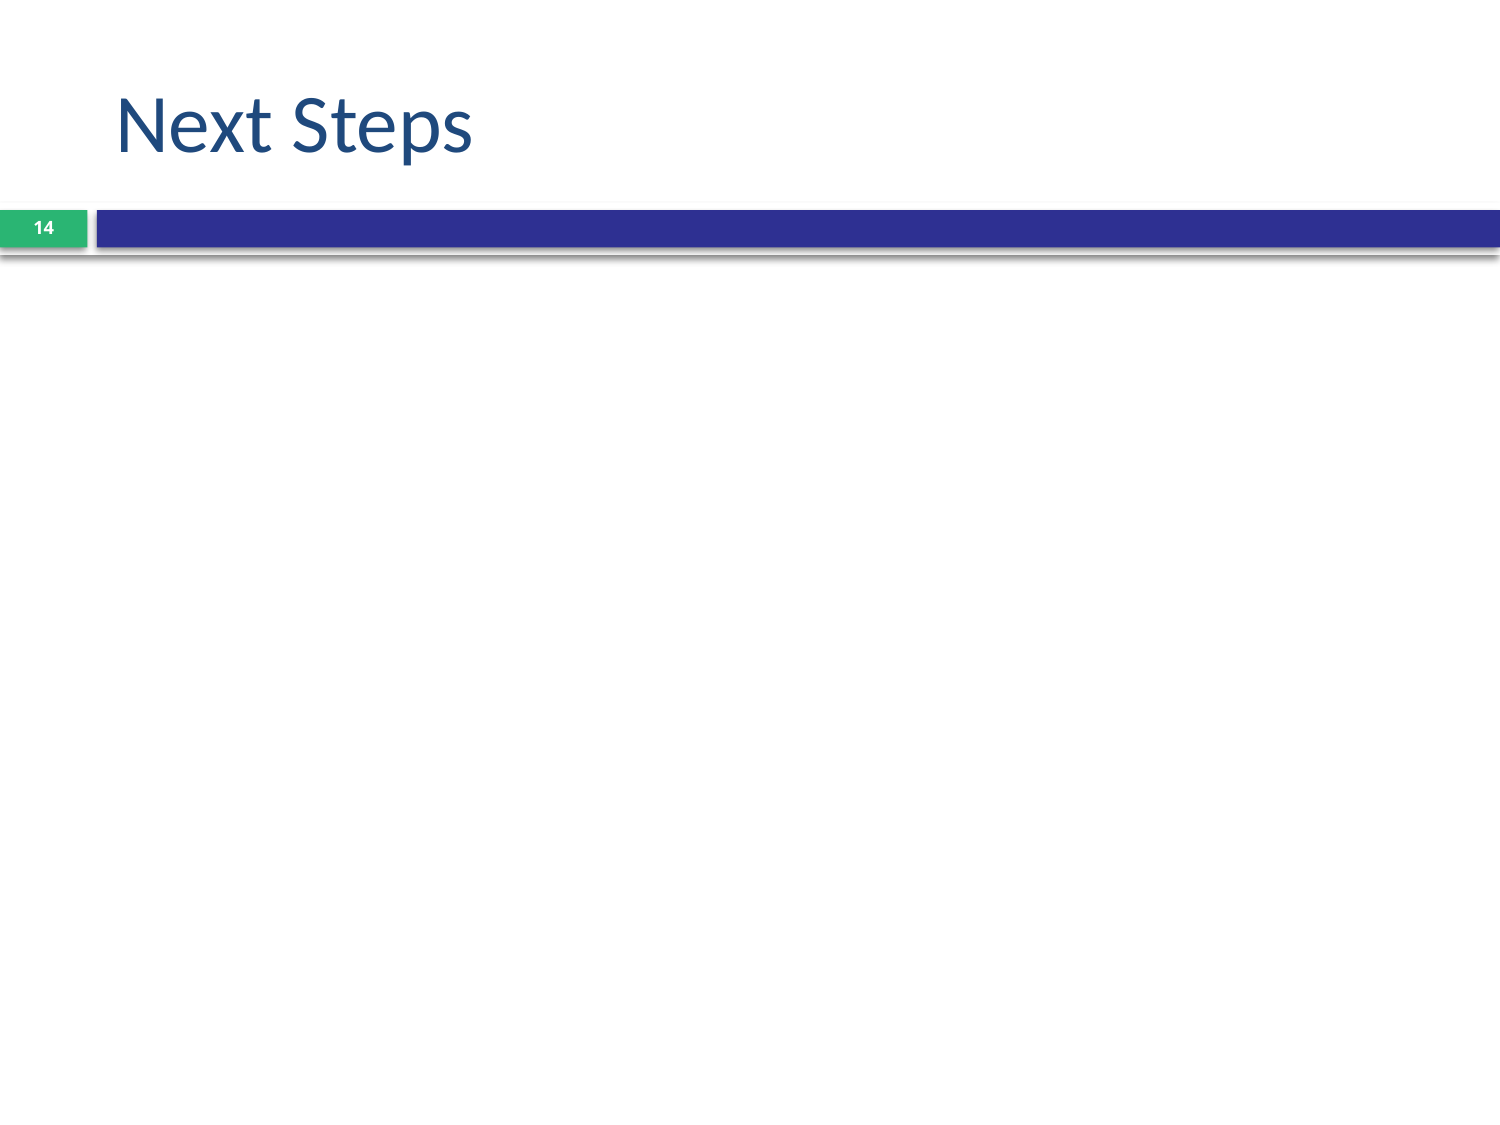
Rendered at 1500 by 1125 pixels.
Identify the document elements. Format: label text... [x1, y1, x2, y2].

slide_number 14 [0, 208, 88, 249]
title Next Steps [100, 37, 1438, 200]
